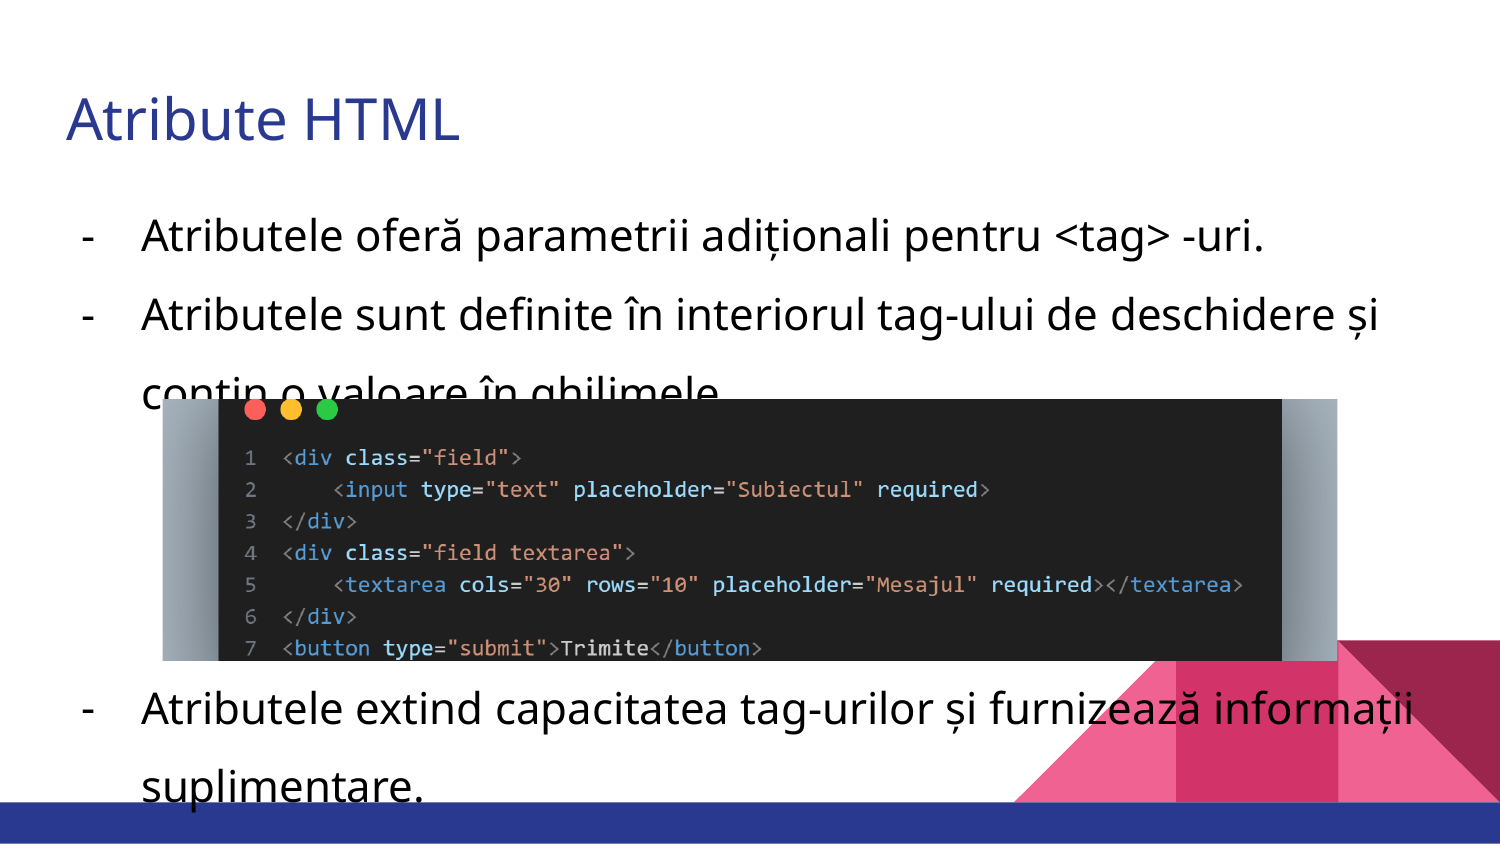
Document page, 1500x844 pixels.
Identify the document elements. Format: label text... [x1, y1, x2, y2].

title Atribute HTML [51, 67, 1449, 166]
picture [162, 399, 1338, 661]
list Atributele oferă parametrii adiționali pentru <tag> -uri. Atributele sunt definite în interiorul tag-ului de deschidere și conțin o valoare în ghilimele. Atributele extind capacitatea tag-urilor și furnizează informații suplimentare. [51, 166, 1449, 790]
